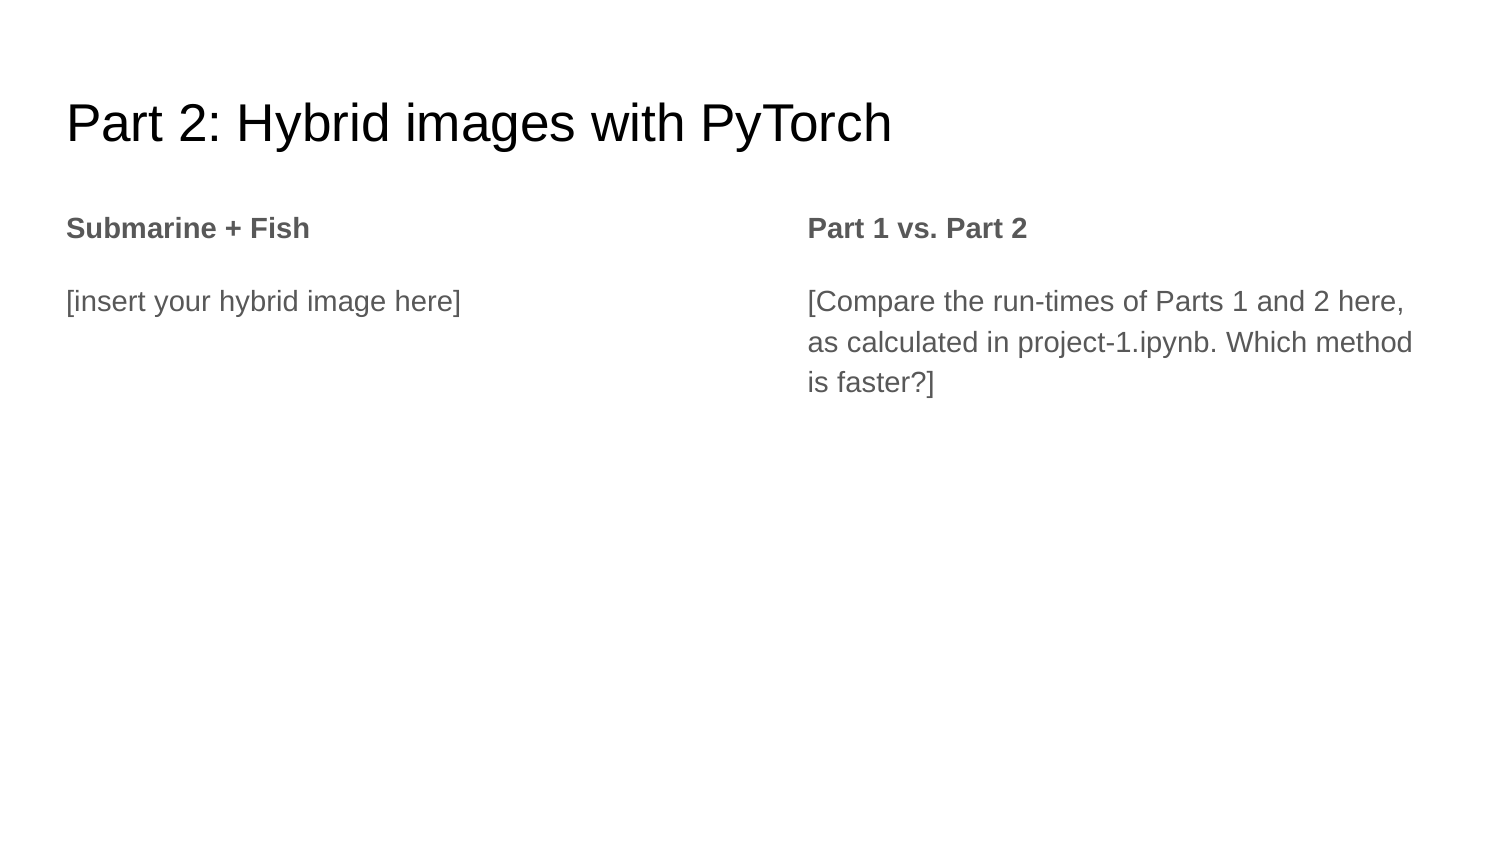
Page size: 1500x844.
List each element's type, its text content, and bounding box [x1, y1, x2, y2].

title Part 2: Hybrid images with PyTorch [50, 72, 1450, 168]
list Submarine + Fish [insert your hybrid image here] [50, 188, 708, 750]
list Part 1 vs. Part 2 [Compare the run-times of Parts 1 and 2 here, as calculated in project-1.ipynb. Which method is faster?] [792, 188, 1450, 750]
